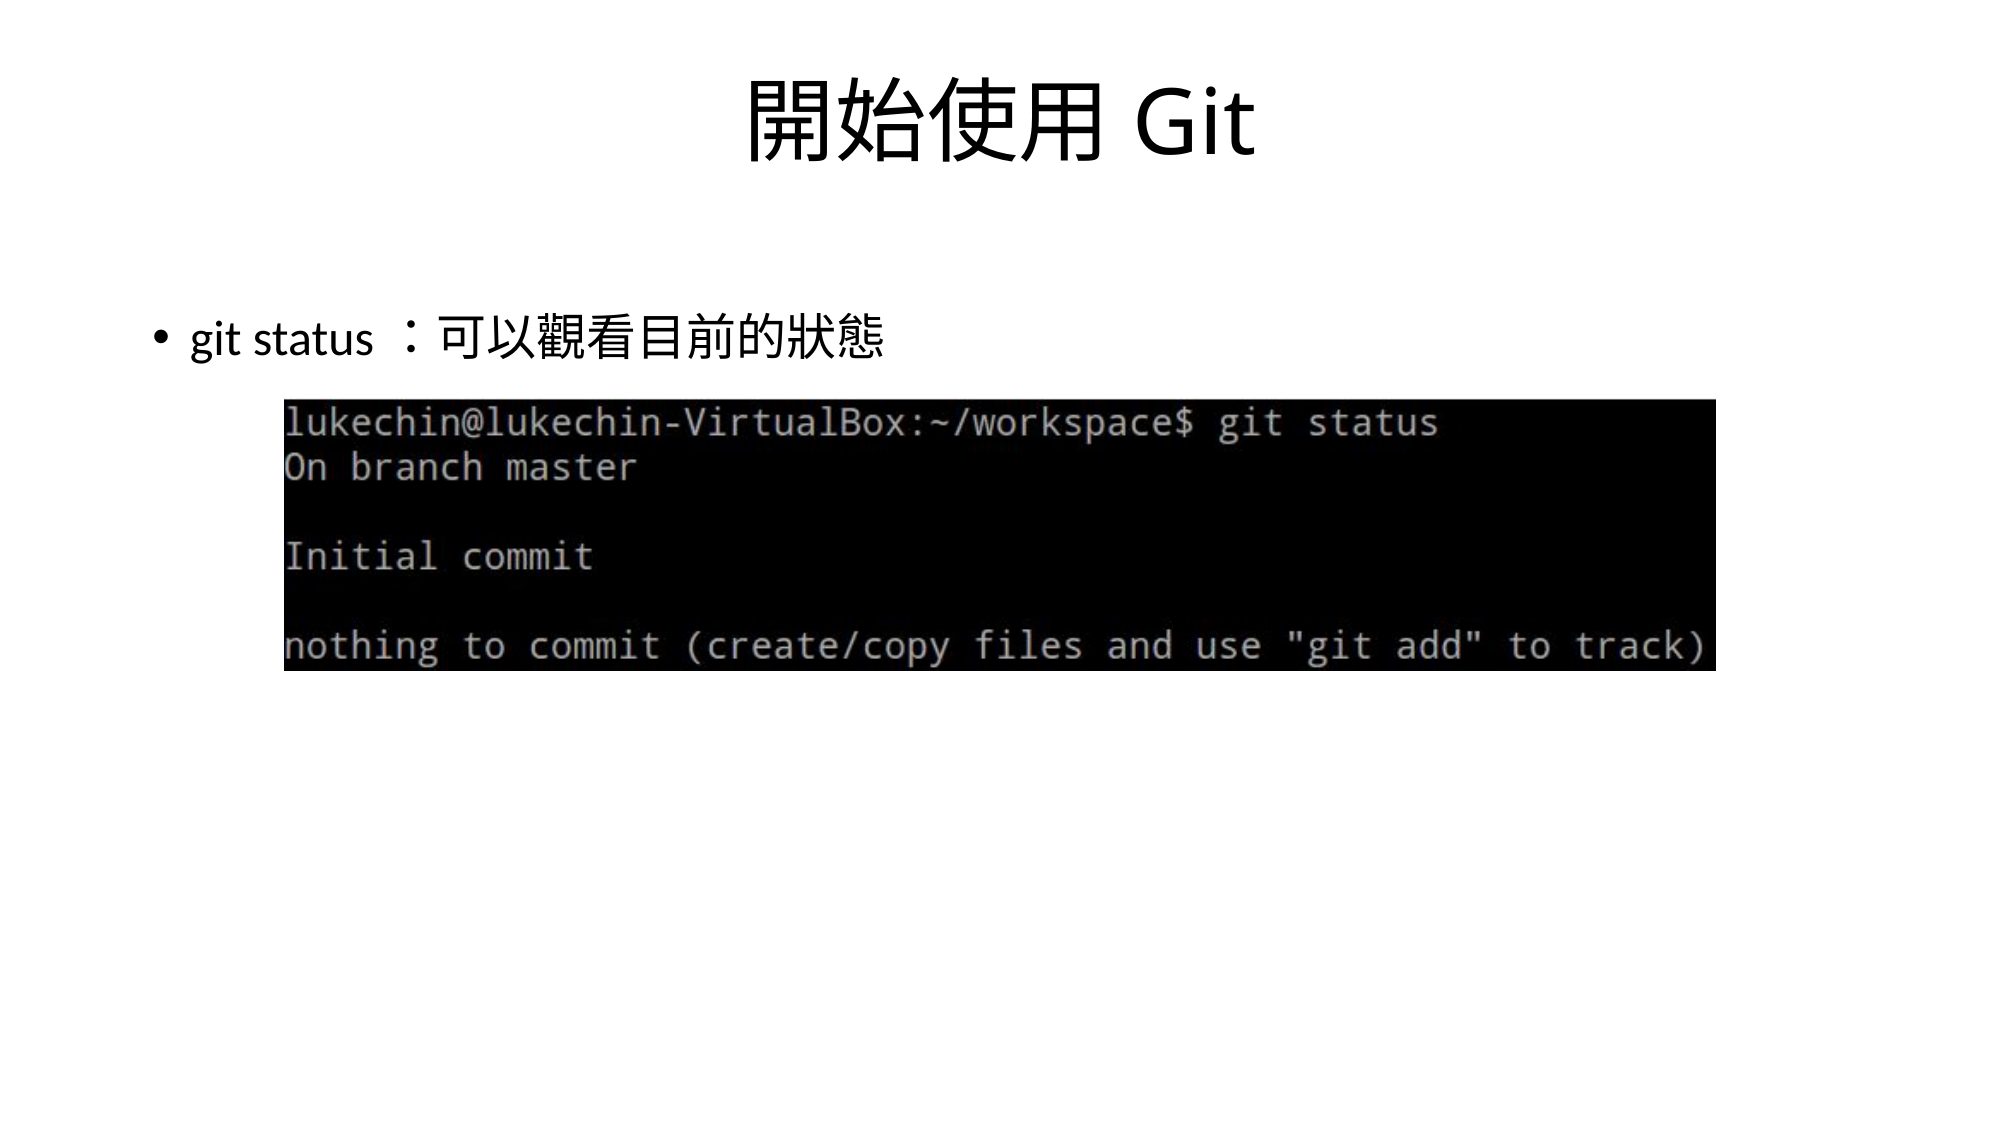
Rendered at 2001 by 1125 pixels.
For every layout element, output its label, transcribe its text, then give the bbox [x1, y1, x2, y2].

list git status：可以觀看目前的狀態 [137, 224, 1863, 939]
title 開始使用Git [137, 59, 1863, 191]
picture [284, 398, 1716, 671]
